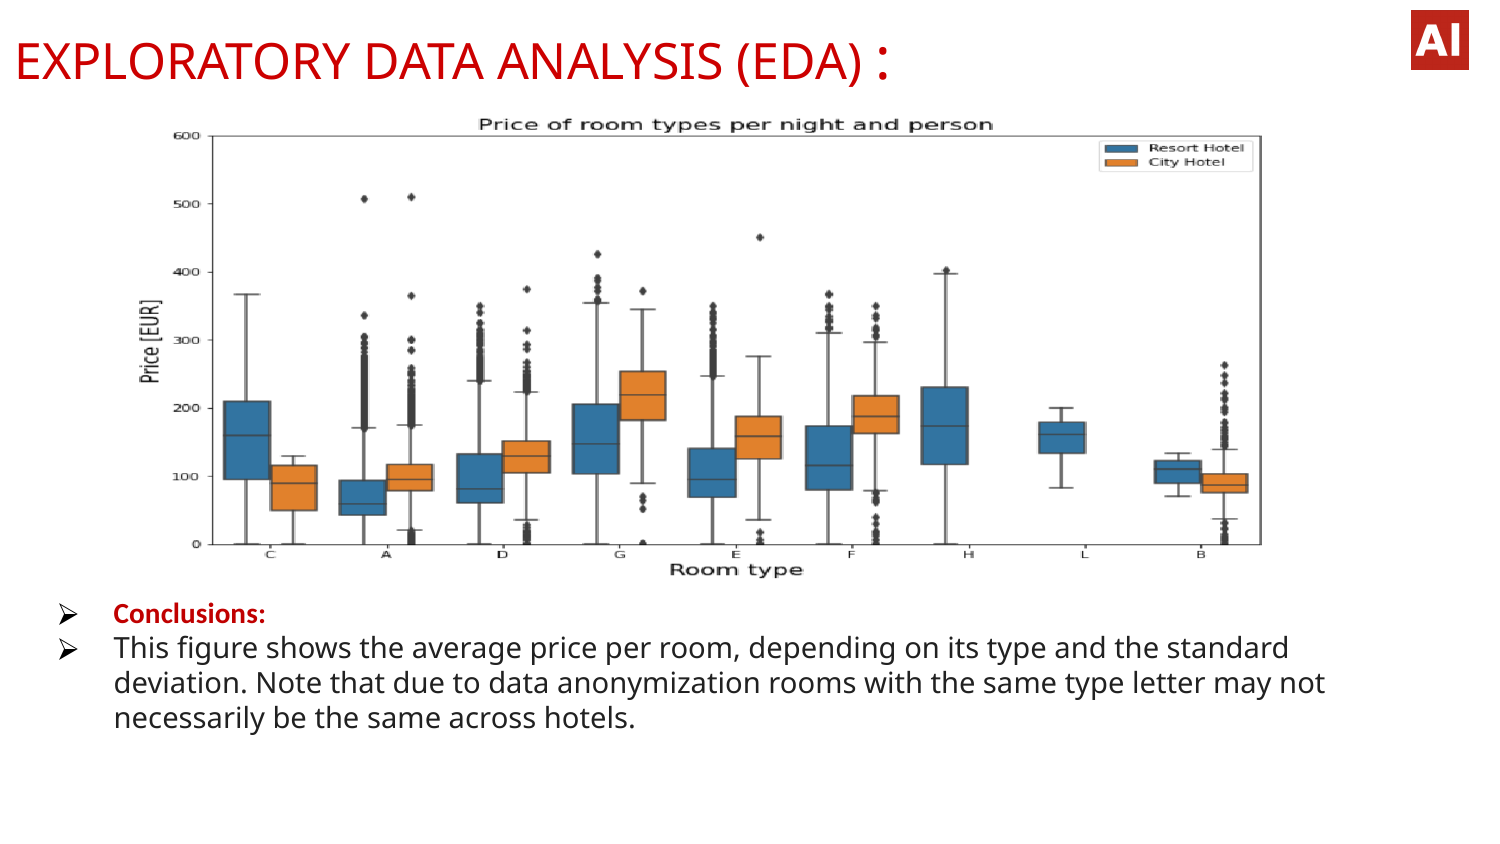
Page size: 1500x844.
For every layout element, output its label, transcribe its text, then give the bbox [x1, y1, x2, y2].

title EXPLORATORY DATA ANALYSIS (EDA) : [0, 5, 1398, 100]
text_box Conclusions: This figure shows the average price per room, depending on its type and the standard deviation. Note that due to data anonymization rooms with the same type letter may not necessarily be the same across hotels. [42, 542, 1360, 751]
picture [1411, 10, 1469, 70]
picture [116, 105, 1286, 579]
